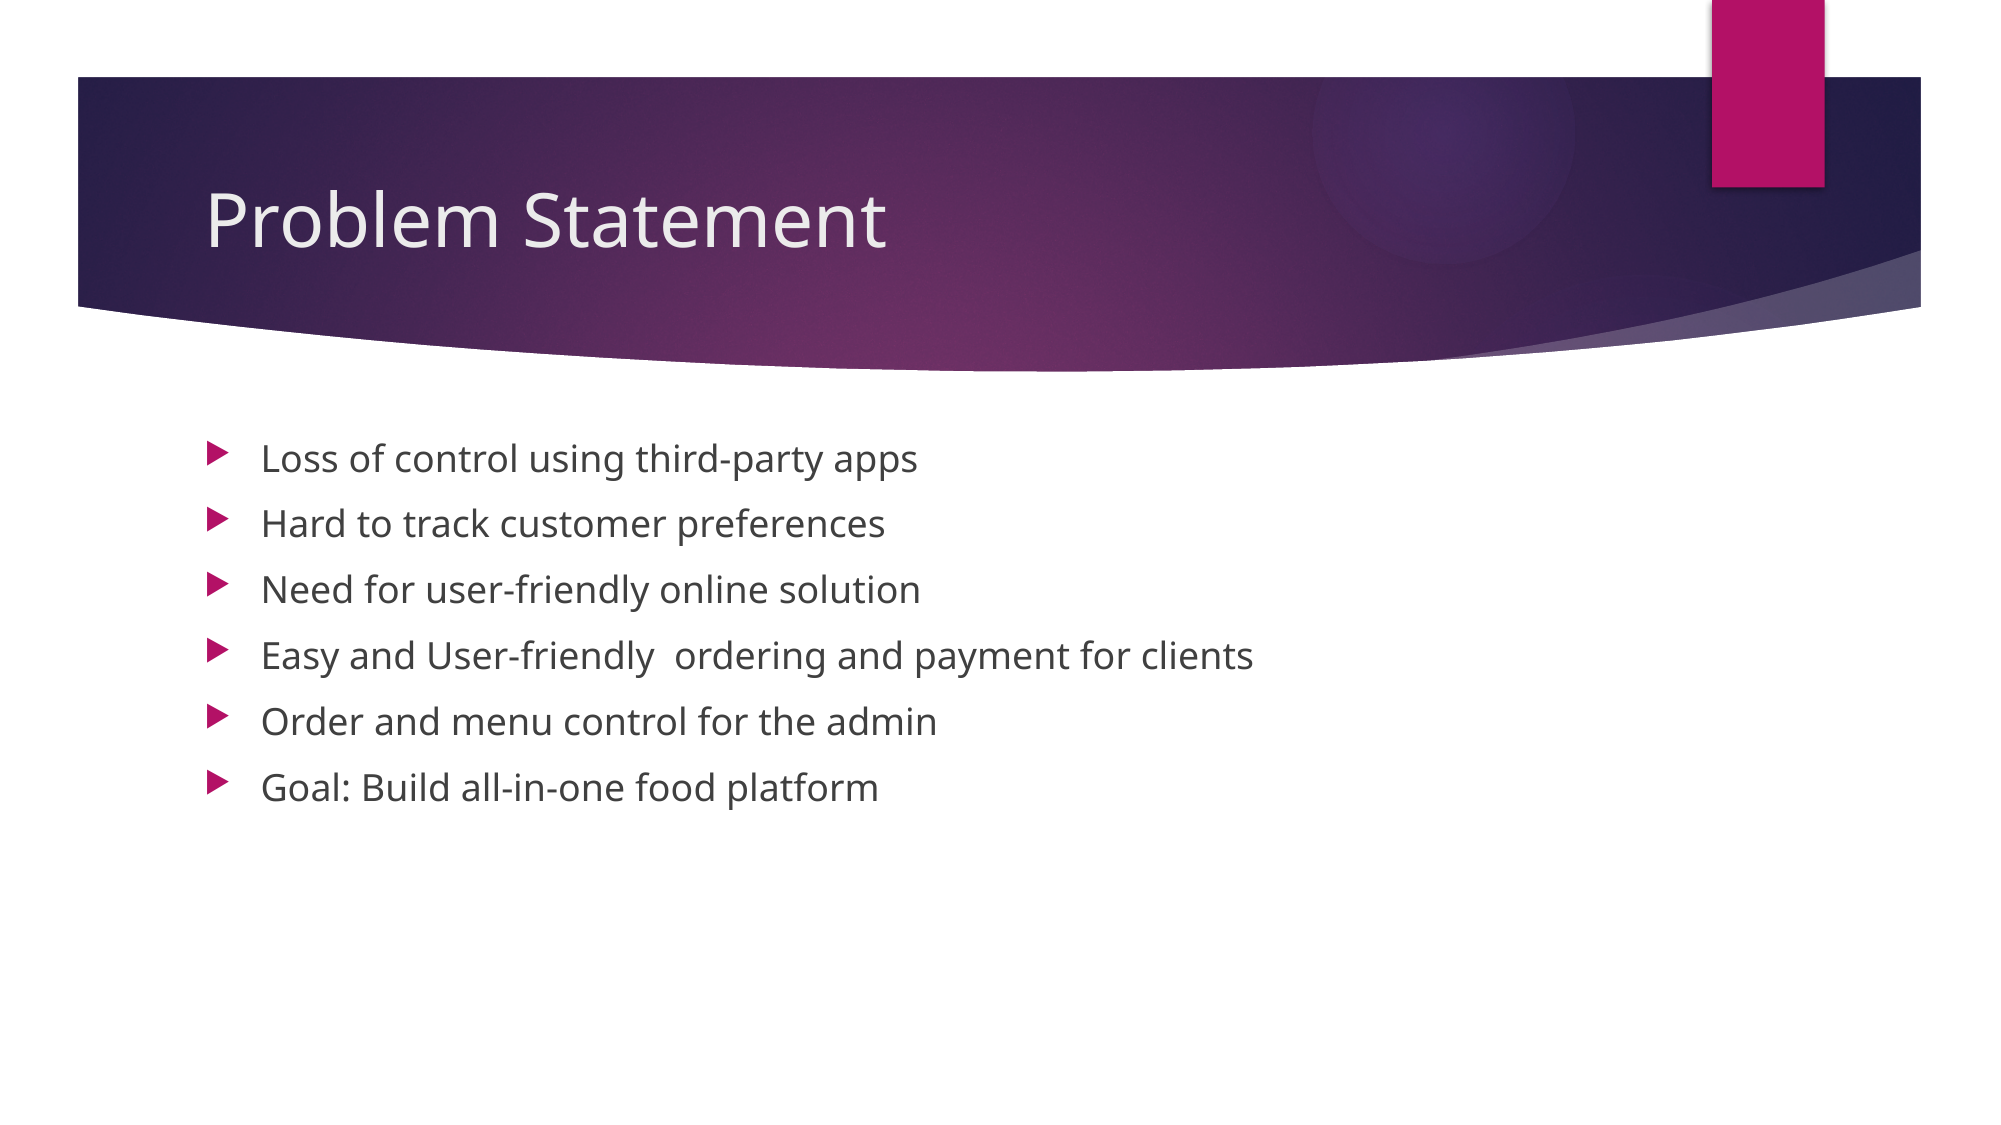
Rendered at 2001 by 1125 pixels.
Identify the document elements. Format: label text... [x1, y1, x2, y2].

title Problem Statement [189, 159, 1627, 276]
list ﻿﻿Loss of control using third-party apps Hard to track customer preferences Need for user-friendly online solution Easy and User-friendly ordering and payment for clients Order and menu control for the admin Goal: Build all-in-one food platform [189, 427, 1638, 988]
